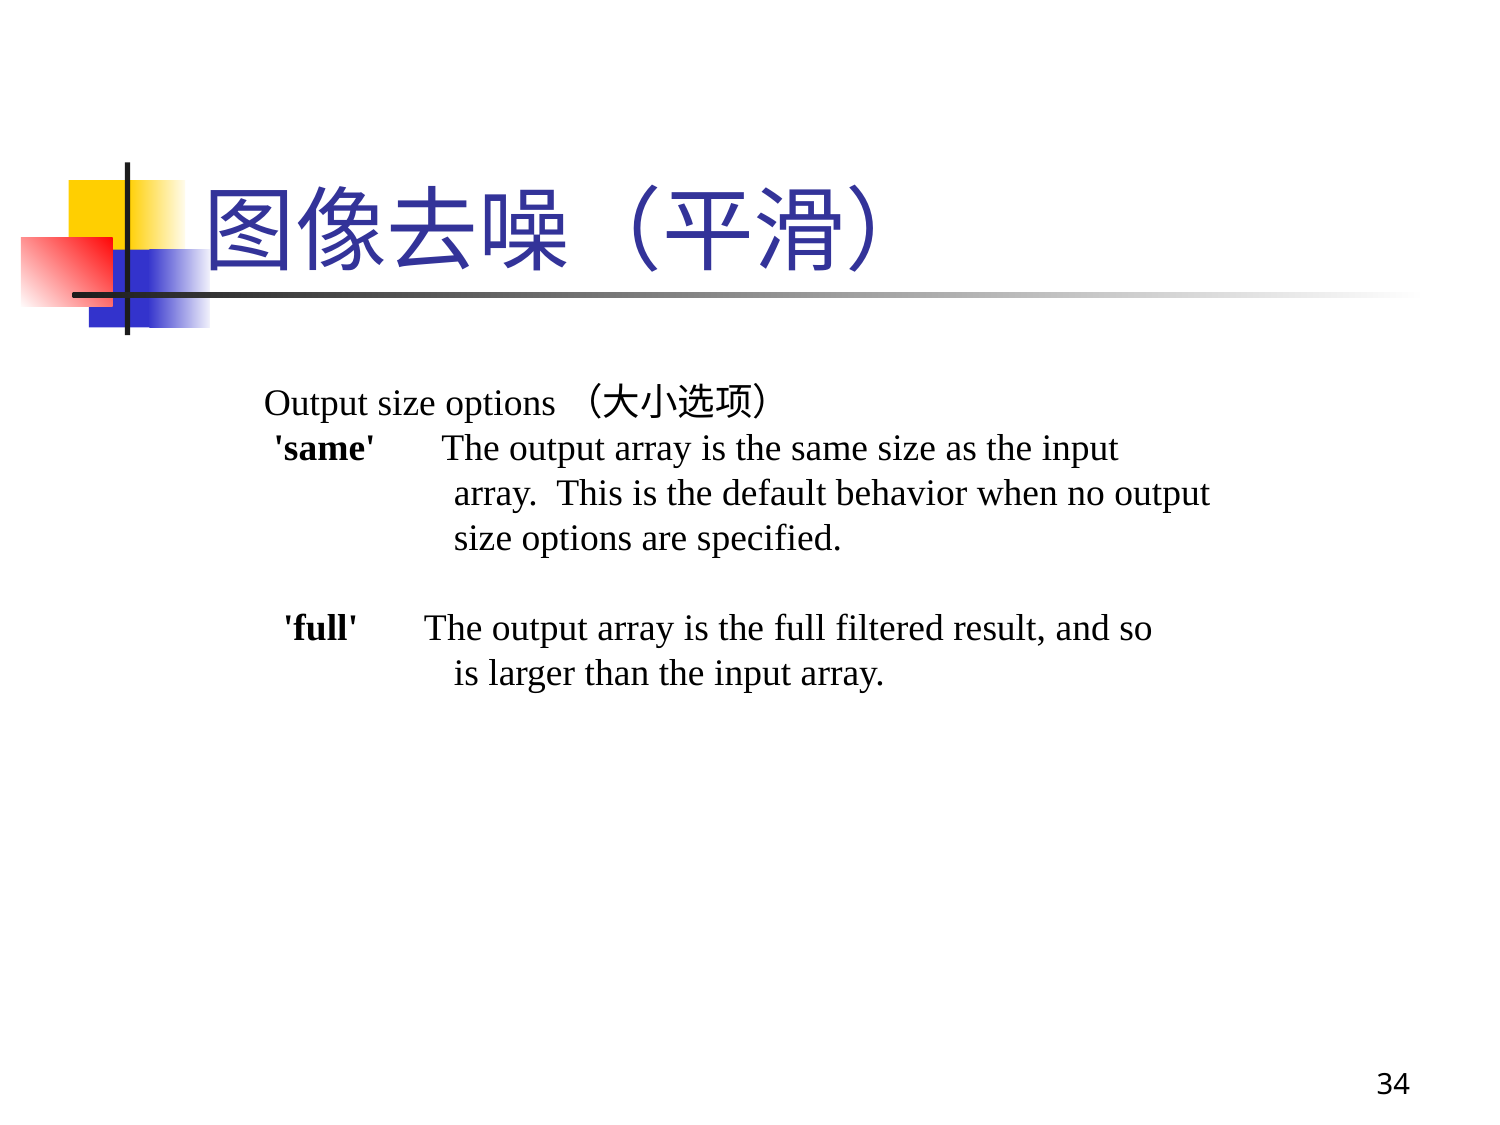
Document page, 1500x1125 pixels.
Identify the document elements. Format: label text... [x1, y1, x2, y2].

slide_number 34 [1112, 1037, 1426, 1113]
text_box 图像去噪（平滑） [188, 101, 1468, 289]
text_box Output size options（大小选项） 'same' The output array is the same size as the input array. This is the default behavior when no output size options are specified. 'full' The output array is the full filtered result, and so is larger than the input array. [239, 370, 1392, 701]
